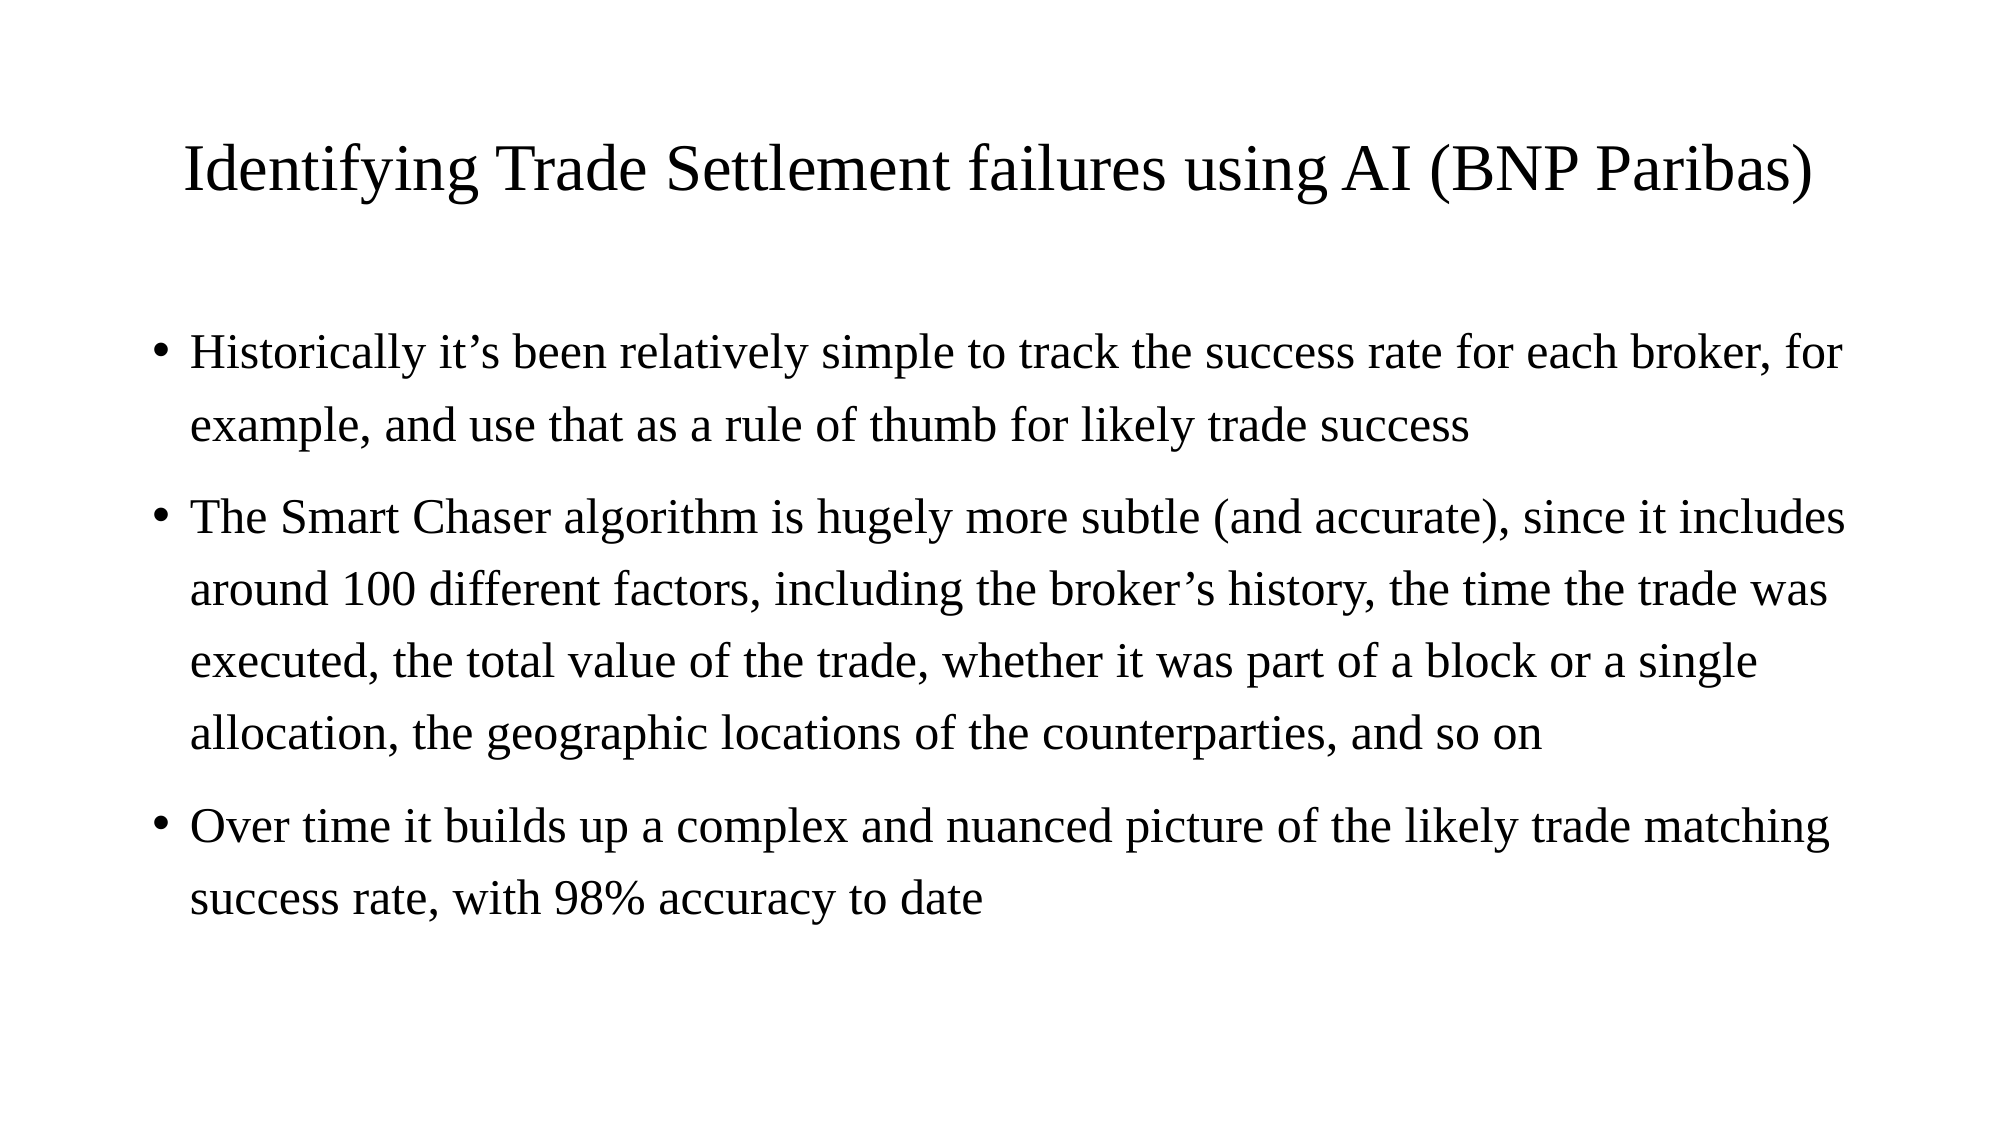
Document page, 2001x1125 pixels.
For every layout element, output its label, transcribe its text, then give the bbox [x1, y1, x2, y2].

list Historically it’s been relatively simple to track the success rate for each broker, for example, and use that as a rule of thumb for likely trade success The Smart Chaser algorithm is hugely more subtle (and accurate), since it includes around 100 different factors, including the broker’s history, the time the trade was executed, the total value of the trade, whether it was part of a block or a single allocation, the geographic locations of the counterparties, and so on Over time it builds up a complex and nuanced picture of the likely trade matching success rate, with 98% accuracy to date [137, 299, 1863, 1014]
title Identifying Trade Settlement failures using AI (BNP Paribas) [137, 59, 1863, 278]
